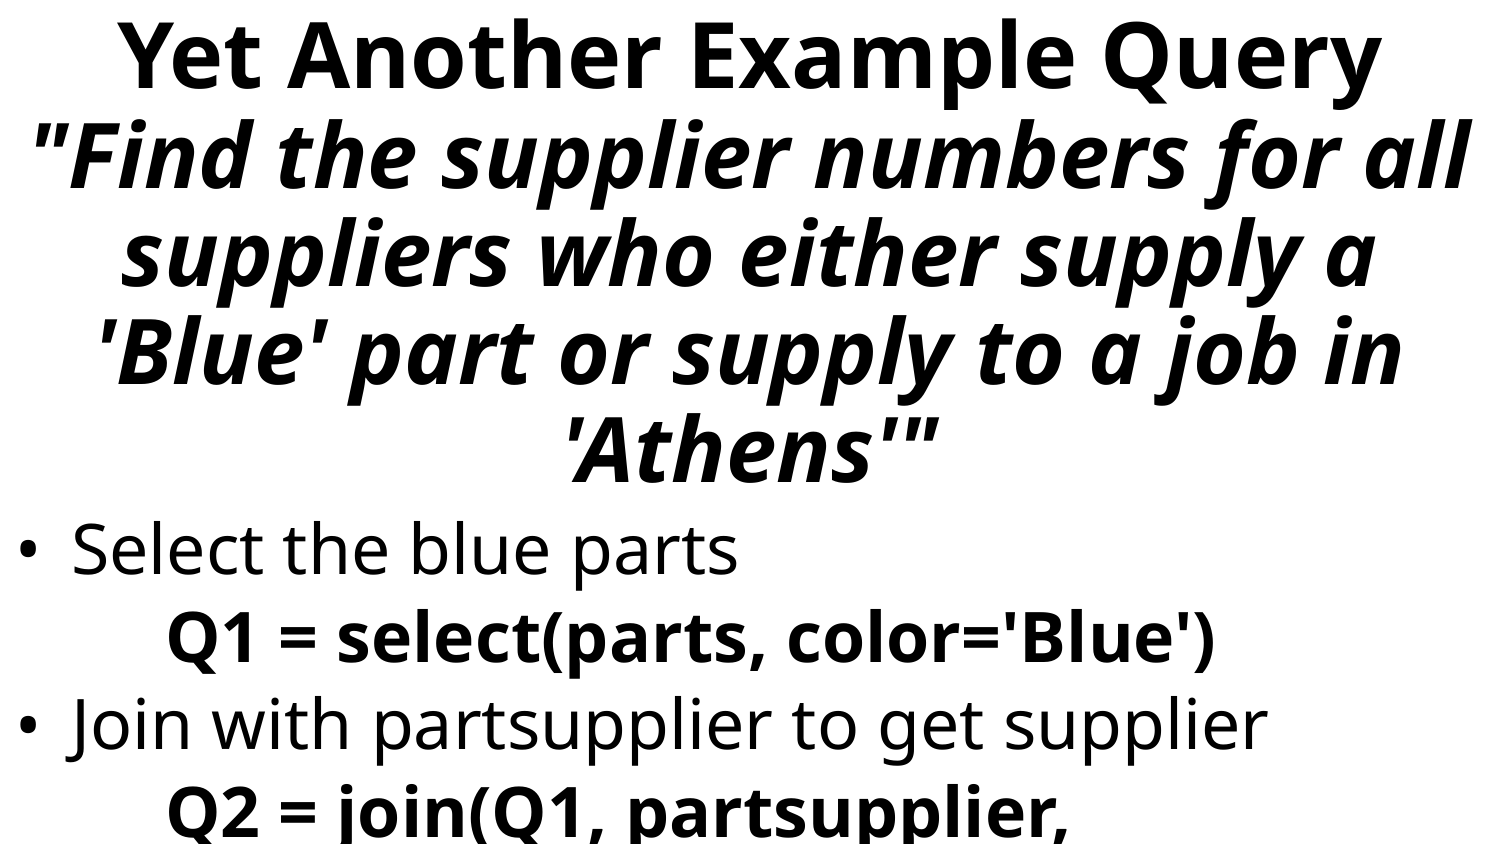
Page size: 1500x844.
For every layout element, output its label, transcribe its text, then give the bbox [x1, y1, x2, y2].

title Yet Another Example Query [0, 0, 1500, 103]
list "Find the supplier numbers for all suppliers who either supply a 'Blue' part or supply to a job in 'Athens'" Select the blue parts Q1 = select(parts, color='Blue') Join with partsupplier to get supplier Q2 = join(Q1, partsupplier, Q1.pid=partsup.pid) [0, 103, 1500, 844]
